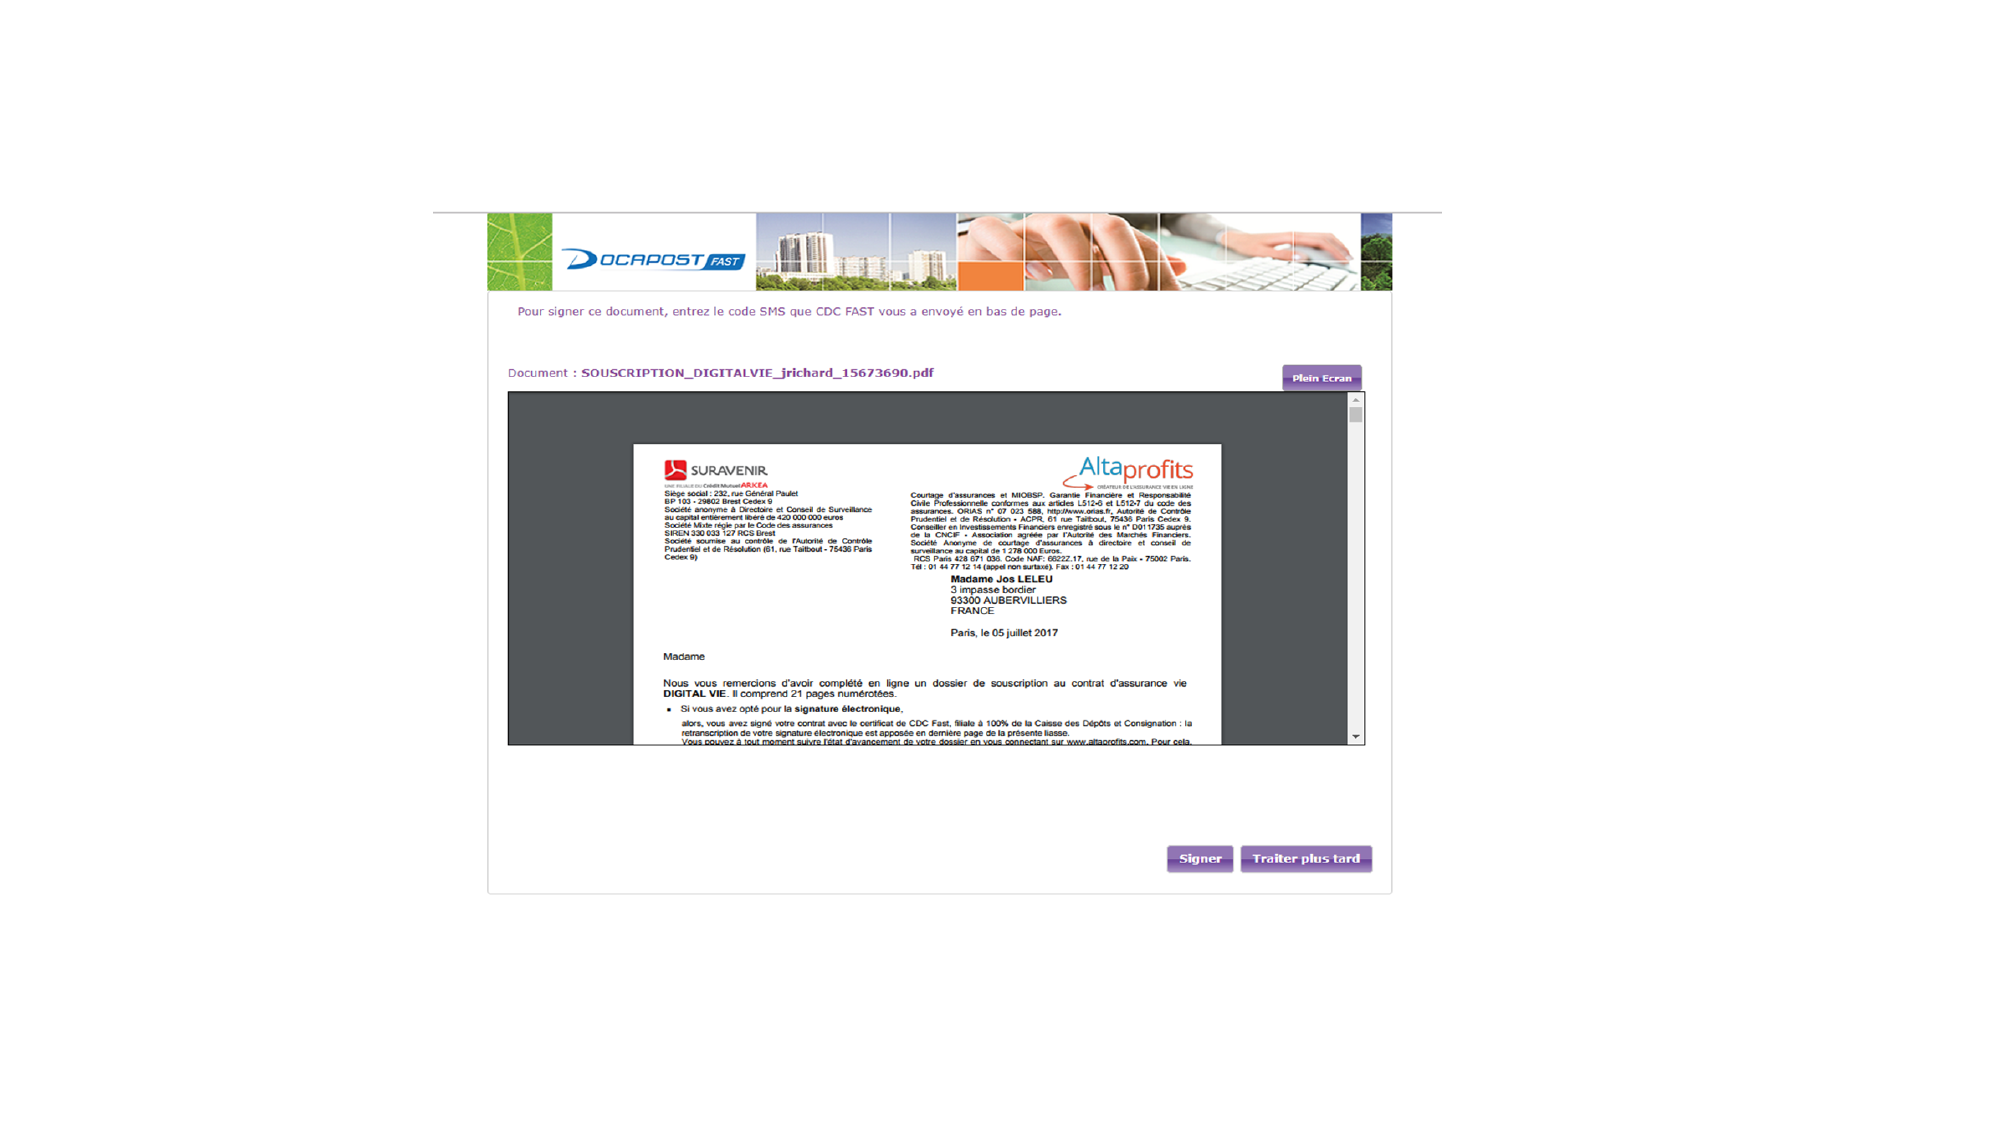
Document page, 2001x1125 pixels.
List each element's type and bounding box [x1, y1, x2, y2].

picture [433, 211, 1442, 924]
